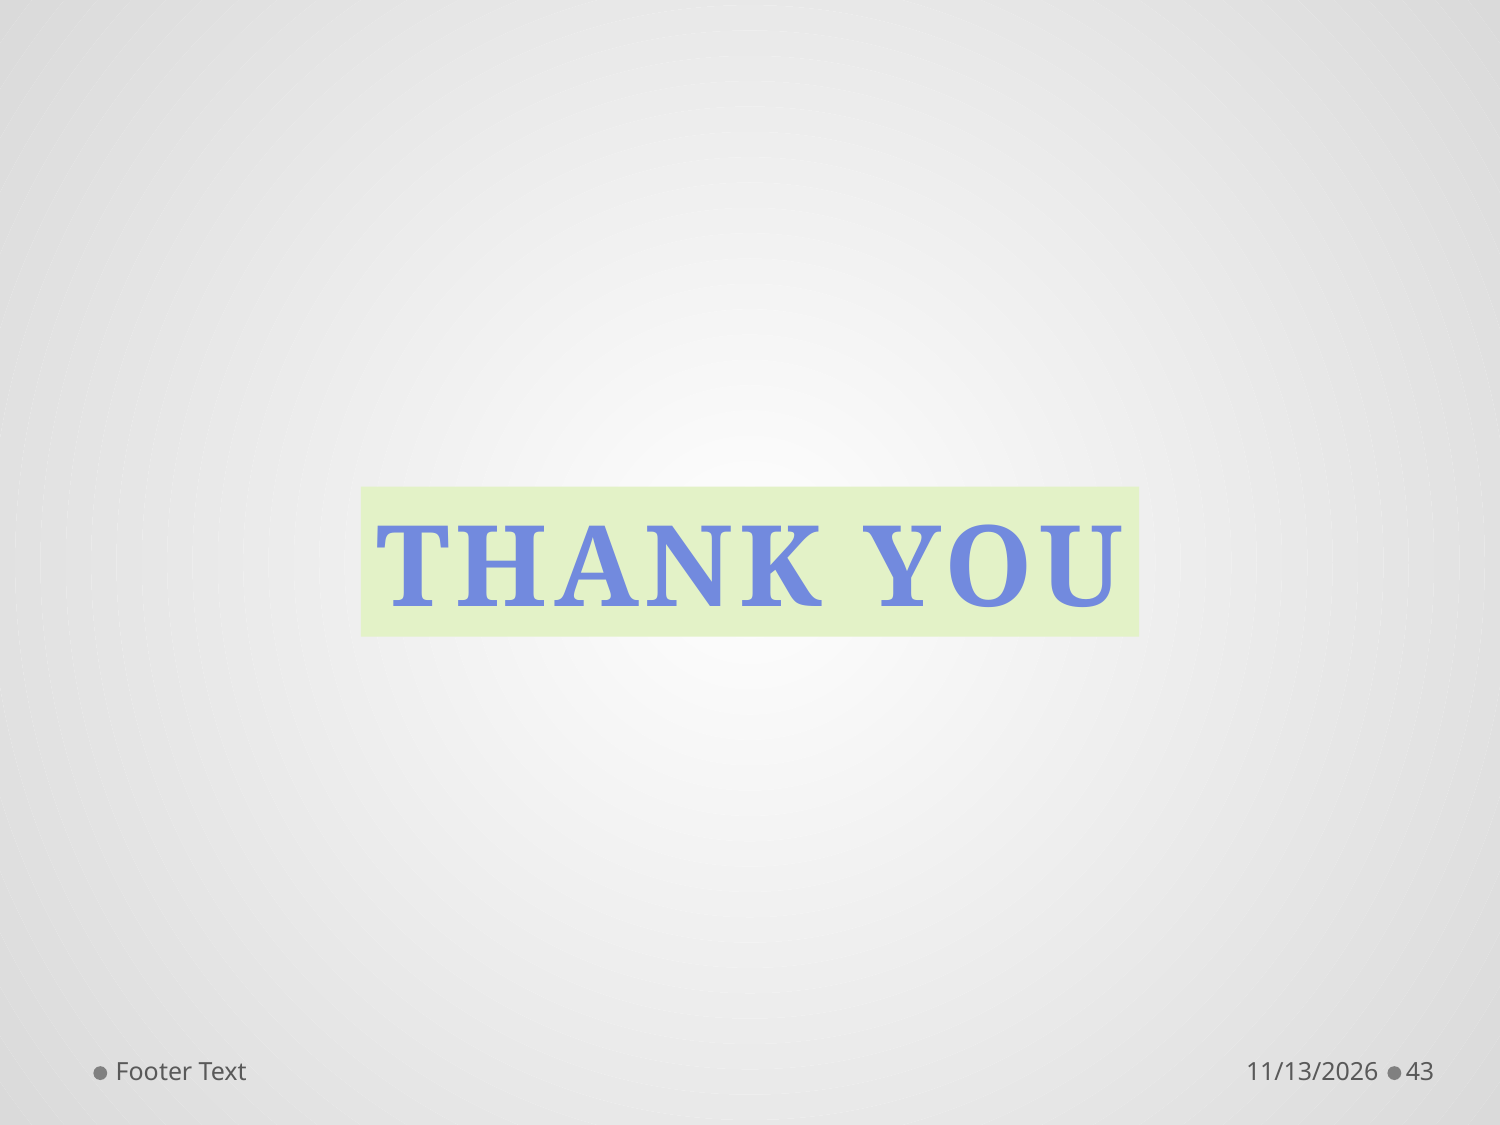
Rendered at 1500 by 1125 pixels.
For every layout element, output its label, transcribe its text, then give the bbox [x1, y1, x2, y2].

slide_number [1043, 1042, 1386, 1103]
text_box THANK YOU [358, 484, 1141, 639]
slide_number 43 [1401, 1042, 1494, 1103]
footer Footer Text [108, 1042, 576, 1103]
